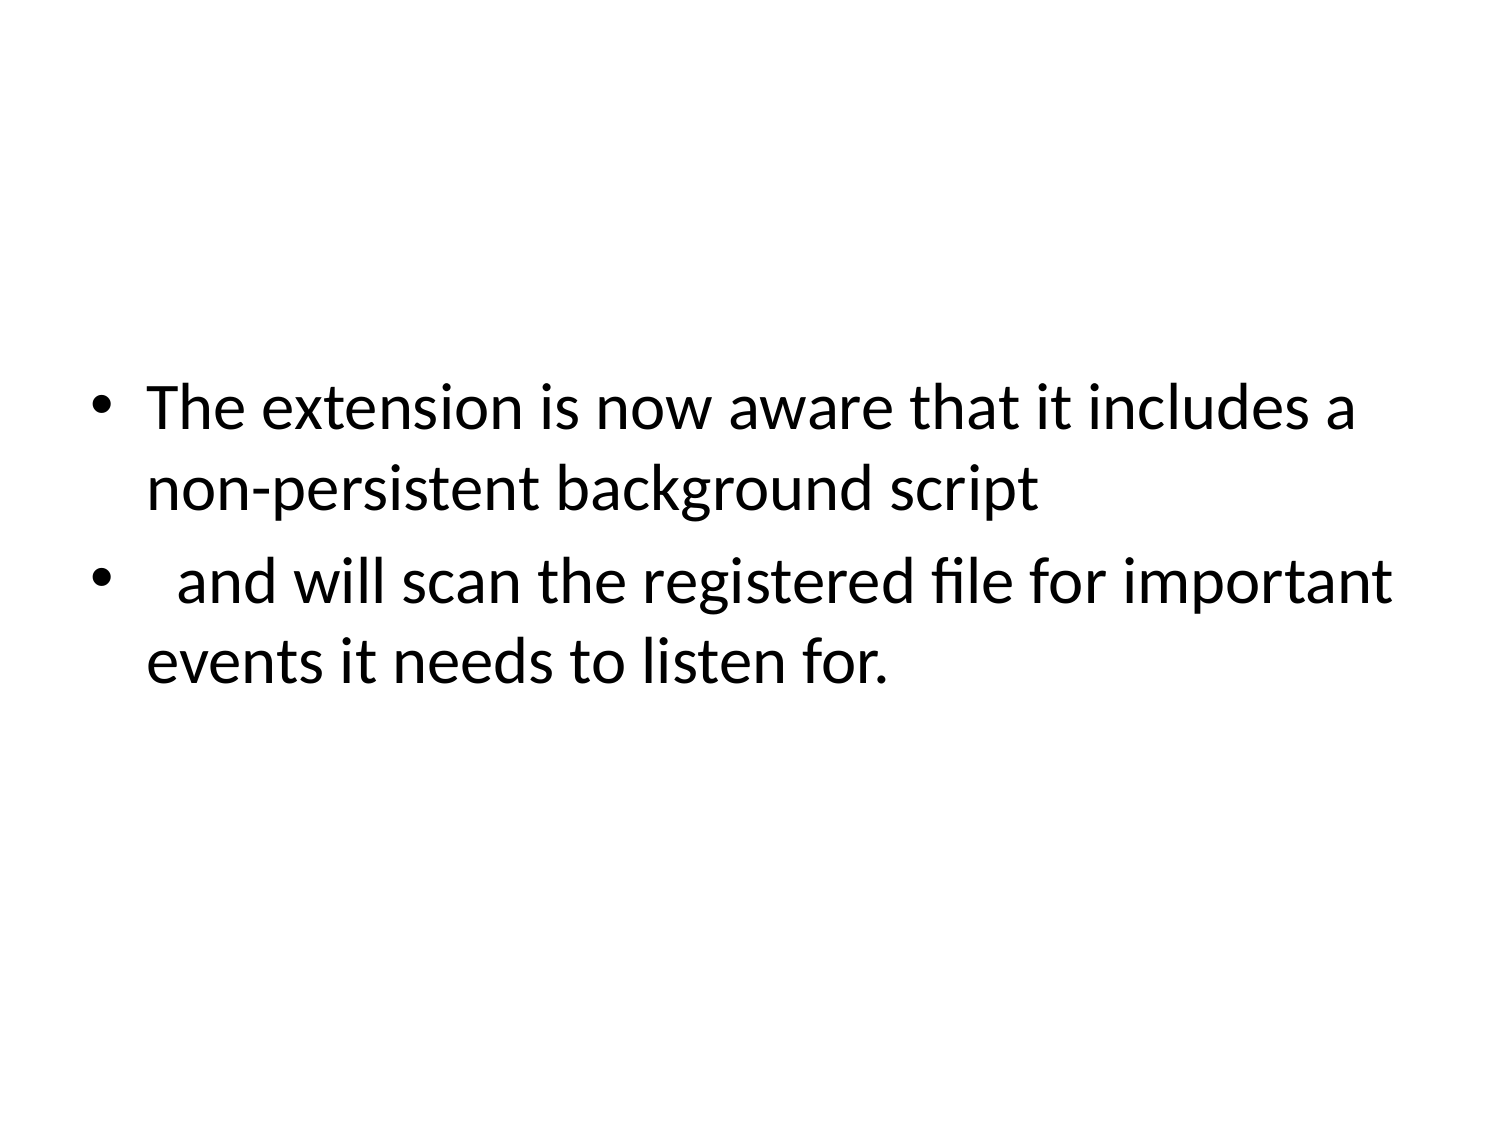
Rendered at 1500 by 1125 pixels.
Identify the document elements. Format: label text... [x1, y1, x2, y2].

list The extension is now aware that it includes a non-persistent background script and will scan the registered file for important events it needs to listen for. [75, 262, 1425, 1005]
